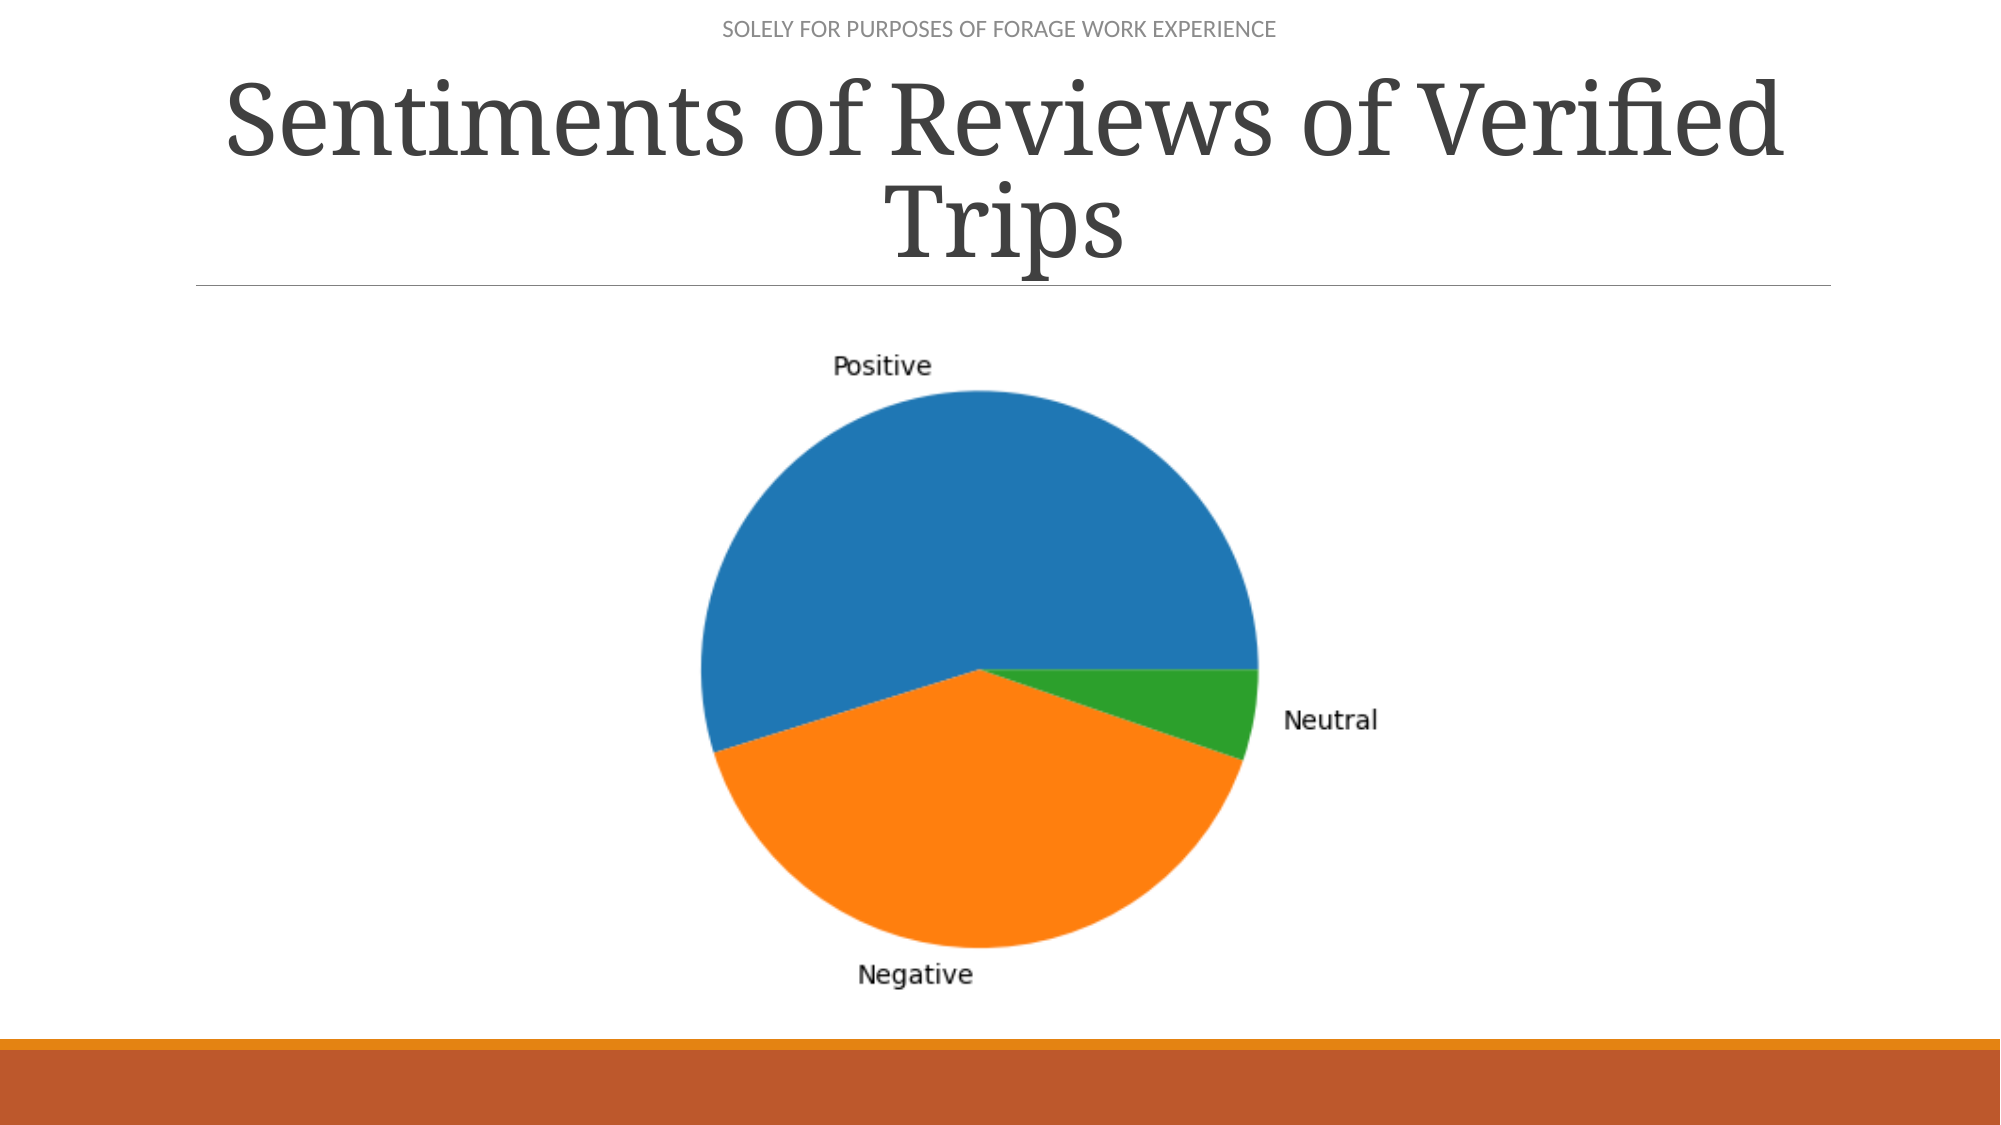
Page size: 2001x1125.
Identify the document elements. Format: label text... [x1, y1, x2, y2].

title Sentiments of Reviews of Verified Trips [180, 47, 1830, 285]
picture [613, 304, 1397, 1038]
